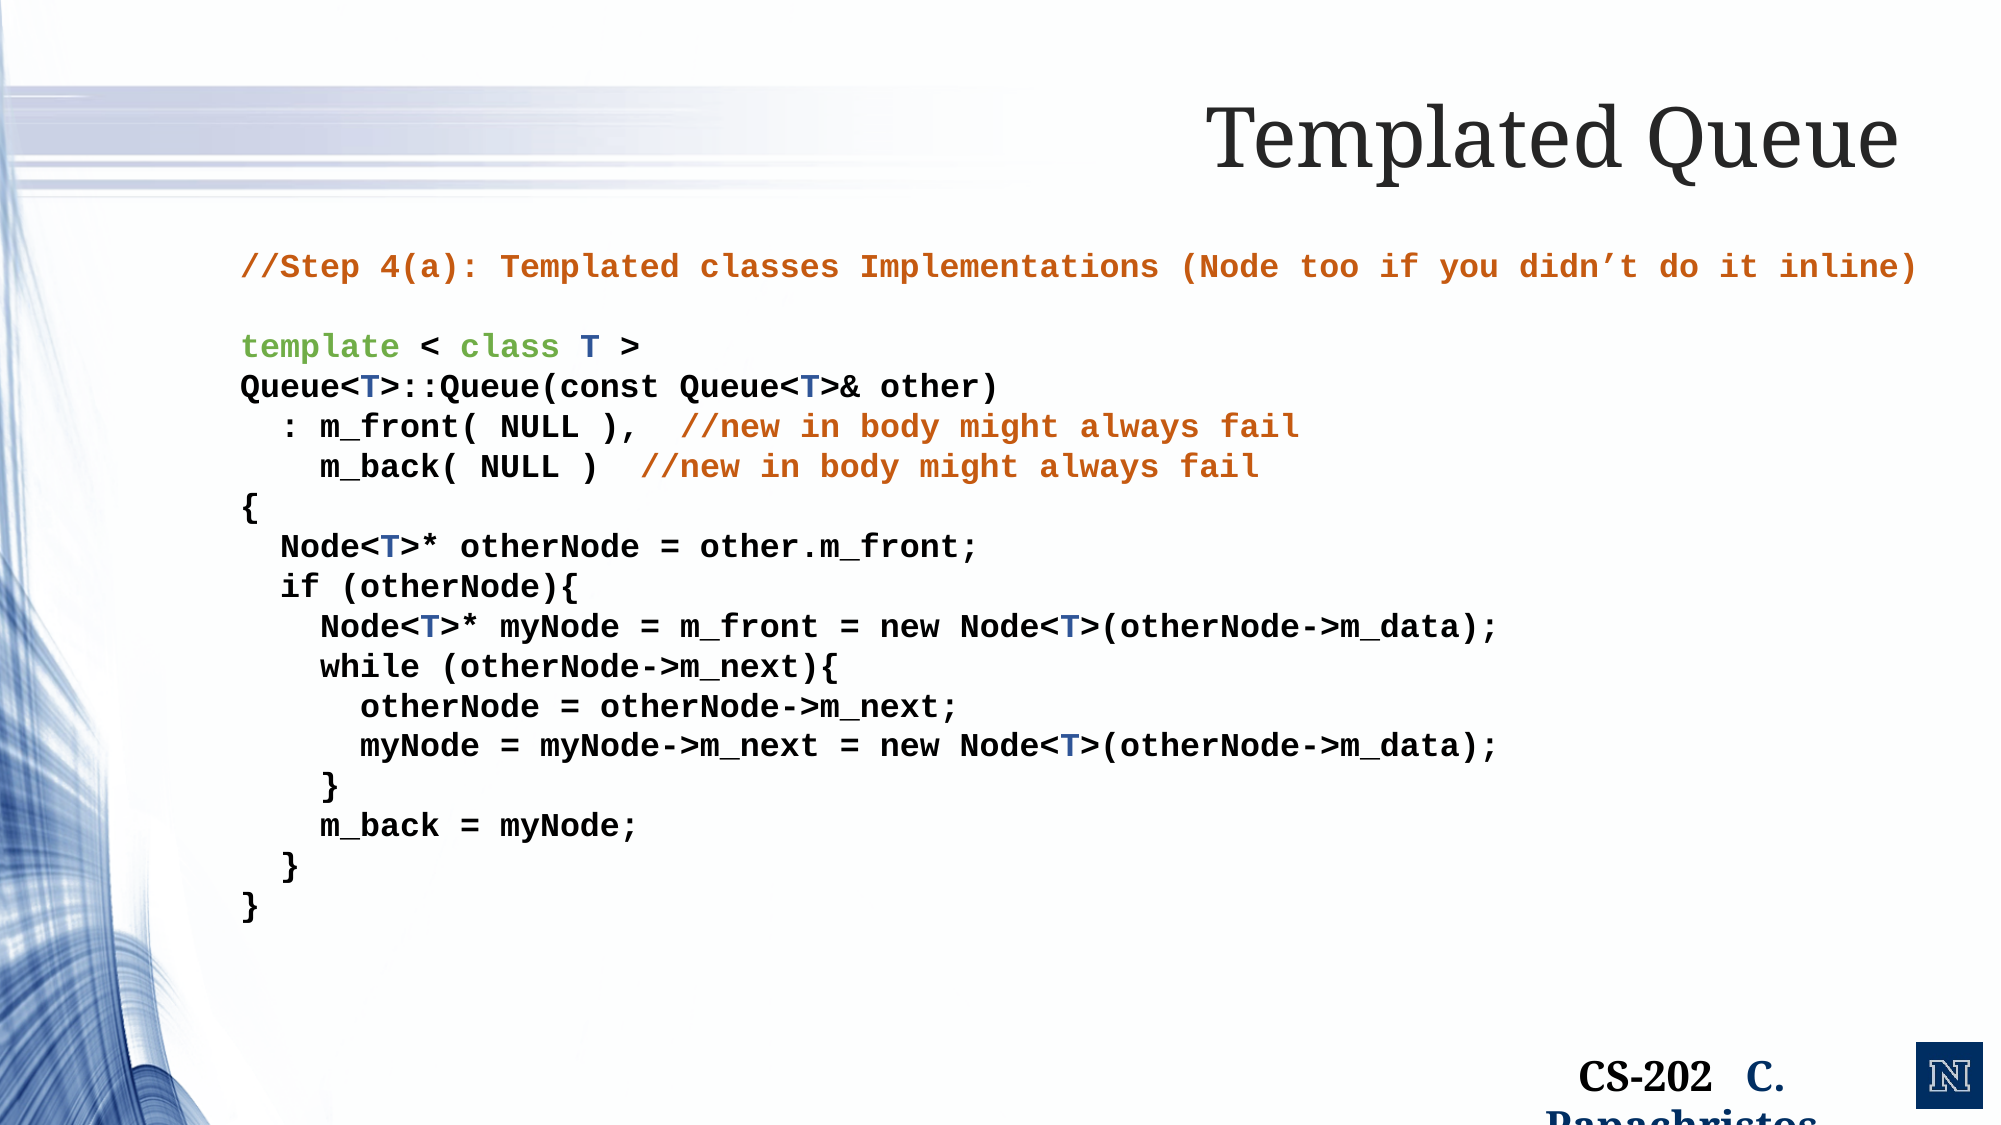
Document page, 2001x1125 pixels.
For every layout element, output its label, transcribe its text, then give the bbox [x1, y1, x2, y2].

picture [0, 0, 2001, 1125]
text_box //Step 4(a): Templated classes Implementations (Node too if you didn’t do it inline) template < class T > Queue<T>::Queue(const Queue<T>& other) : m_front( NULL ), //new in body might always fail m_back( NULL ) //new in body might always fail { Node<T>* otherNode = other.m_front; if (otherNode){ Node<T>* myNode = m_front = new Node<T>(otherNode->m_data); while (otherNode->m_next){ otherNode = otherNode->m_next; myNode = myNode->m_next = new Node<T>(otherNode->m_data); } m_back = myNode; } } [225, 237, 1940, 1023]
text_box CS-202 C. Papachristos [1423, 1042, 1940, 1125]
text_box Templated Queue [159, 85, 1917, 192]
